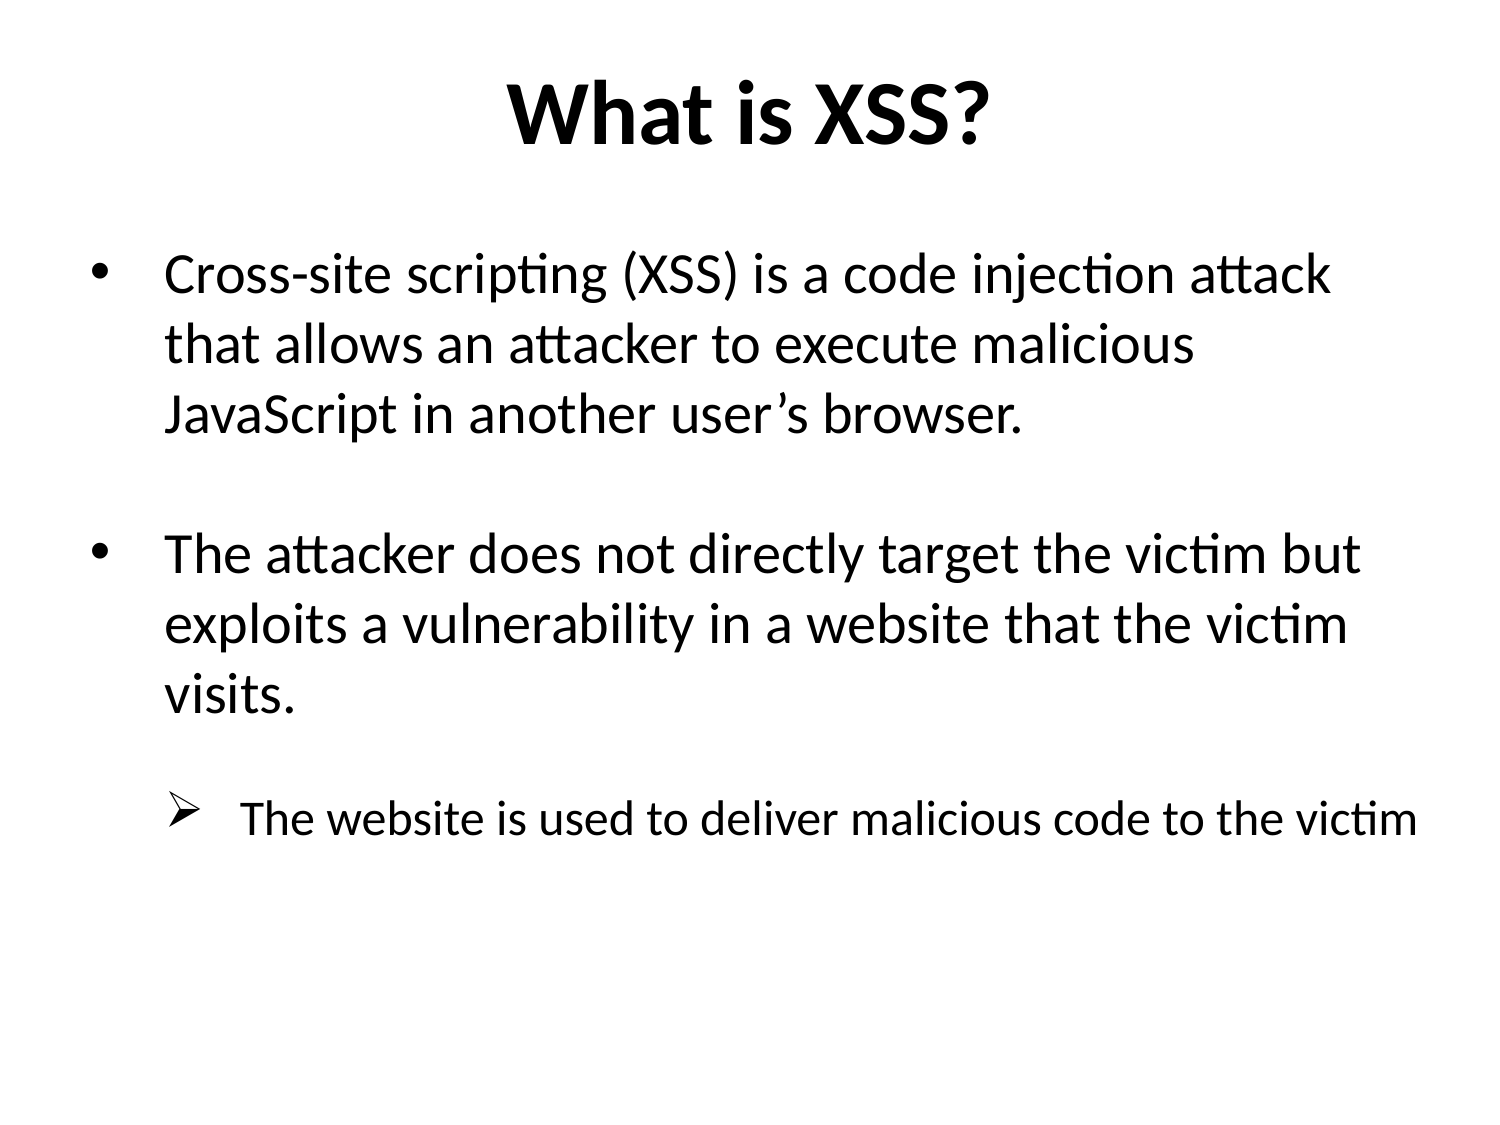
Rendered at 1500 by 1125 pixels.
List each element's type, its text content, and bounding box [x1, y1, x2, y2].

text_box Cross-site scripting (XSS) is a code injection attack that allows an attacker to execute malicious JavaScript in another user’s browser. The attacker does not directly target the victim but exploits a vulnerability in a website that the victim visits. The website is used to deliver malicious code to the victim [75, 228, 1450, 1063]
text_box What is XSS? [74, 14, 1425, 202]
